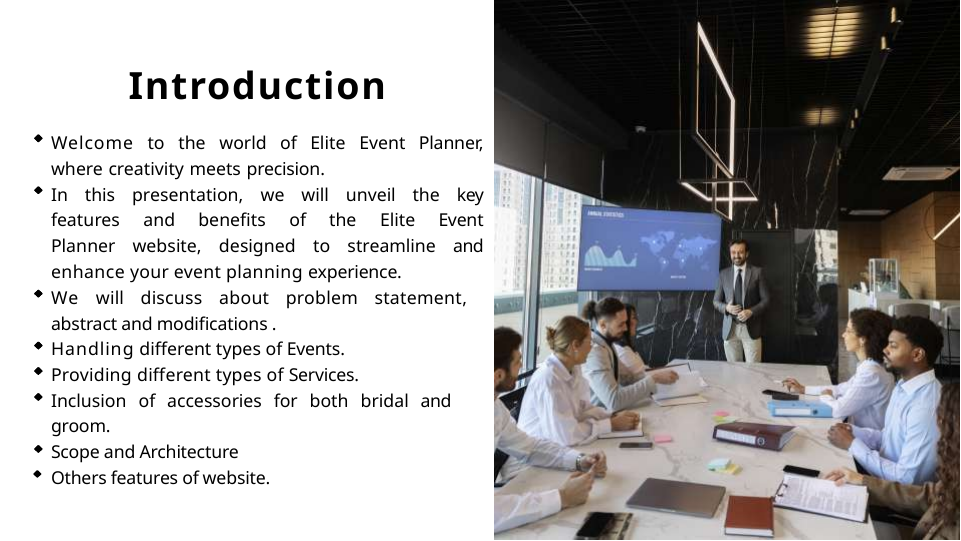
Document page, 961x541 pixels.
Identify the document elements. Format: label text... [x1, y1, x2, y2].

text_box Welcome to the world of Elite Event Planner, where creativity meets precision. In this presentation, we will unveil the key features and benefits of the Elite Event Planner website, designed to streamline and enhance your event planning experience. We will discuss about problem statement, abstract and modifications . Handling different types of Events. Providing different types of Services. Inclusion of accessories for both bridal and groom. Scope and Architecture Others features of website. [48, 124, 485, 515]
text_box [33, 470, 42, 478]
text_box [34, 289, 43, 298]
text_box [34, 445, 43, 453]
text_box [34, 186, 43, 194]
text_box [34, 367, 43, 375]
text_box [34, 341, 43, 350]
text_box [34, 393, 43, 401]
picture [494, 0, 960, 540]
title Introduction [75, 33, 489, 152]
text_box [34, 134, 43, 143]
